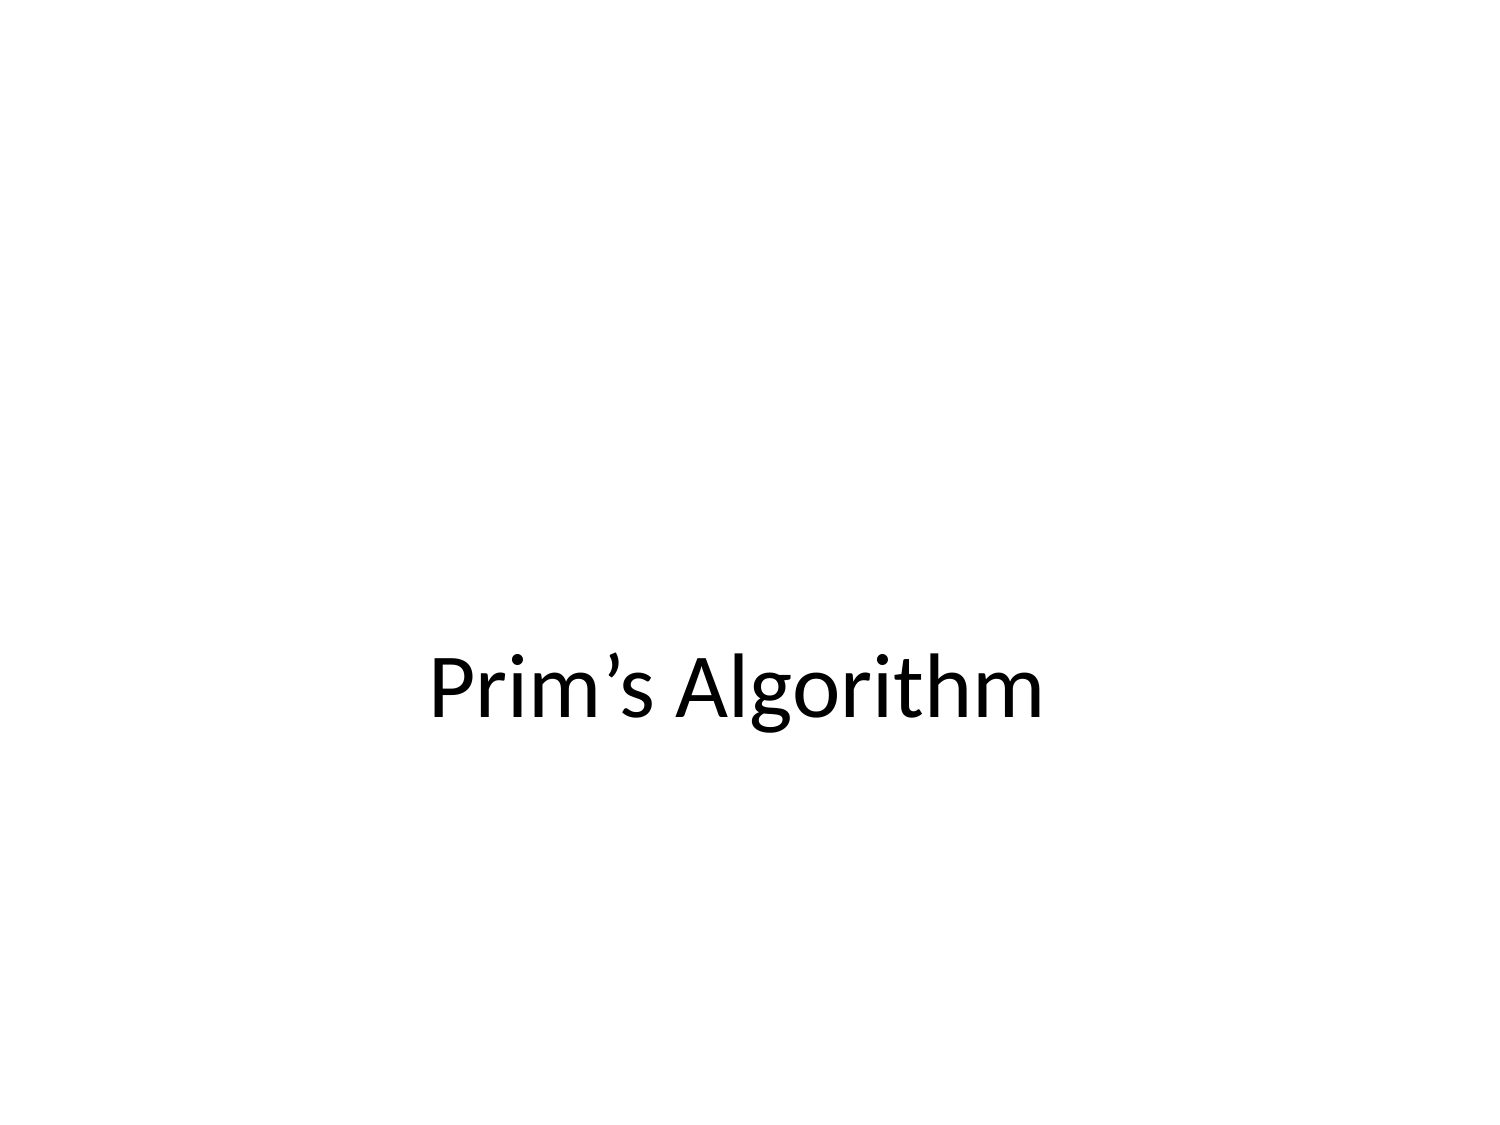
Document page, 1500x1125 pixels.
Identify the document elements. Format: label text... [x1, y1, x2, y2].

title Prim’s Algorithm [62, 587, 1413, 775]
